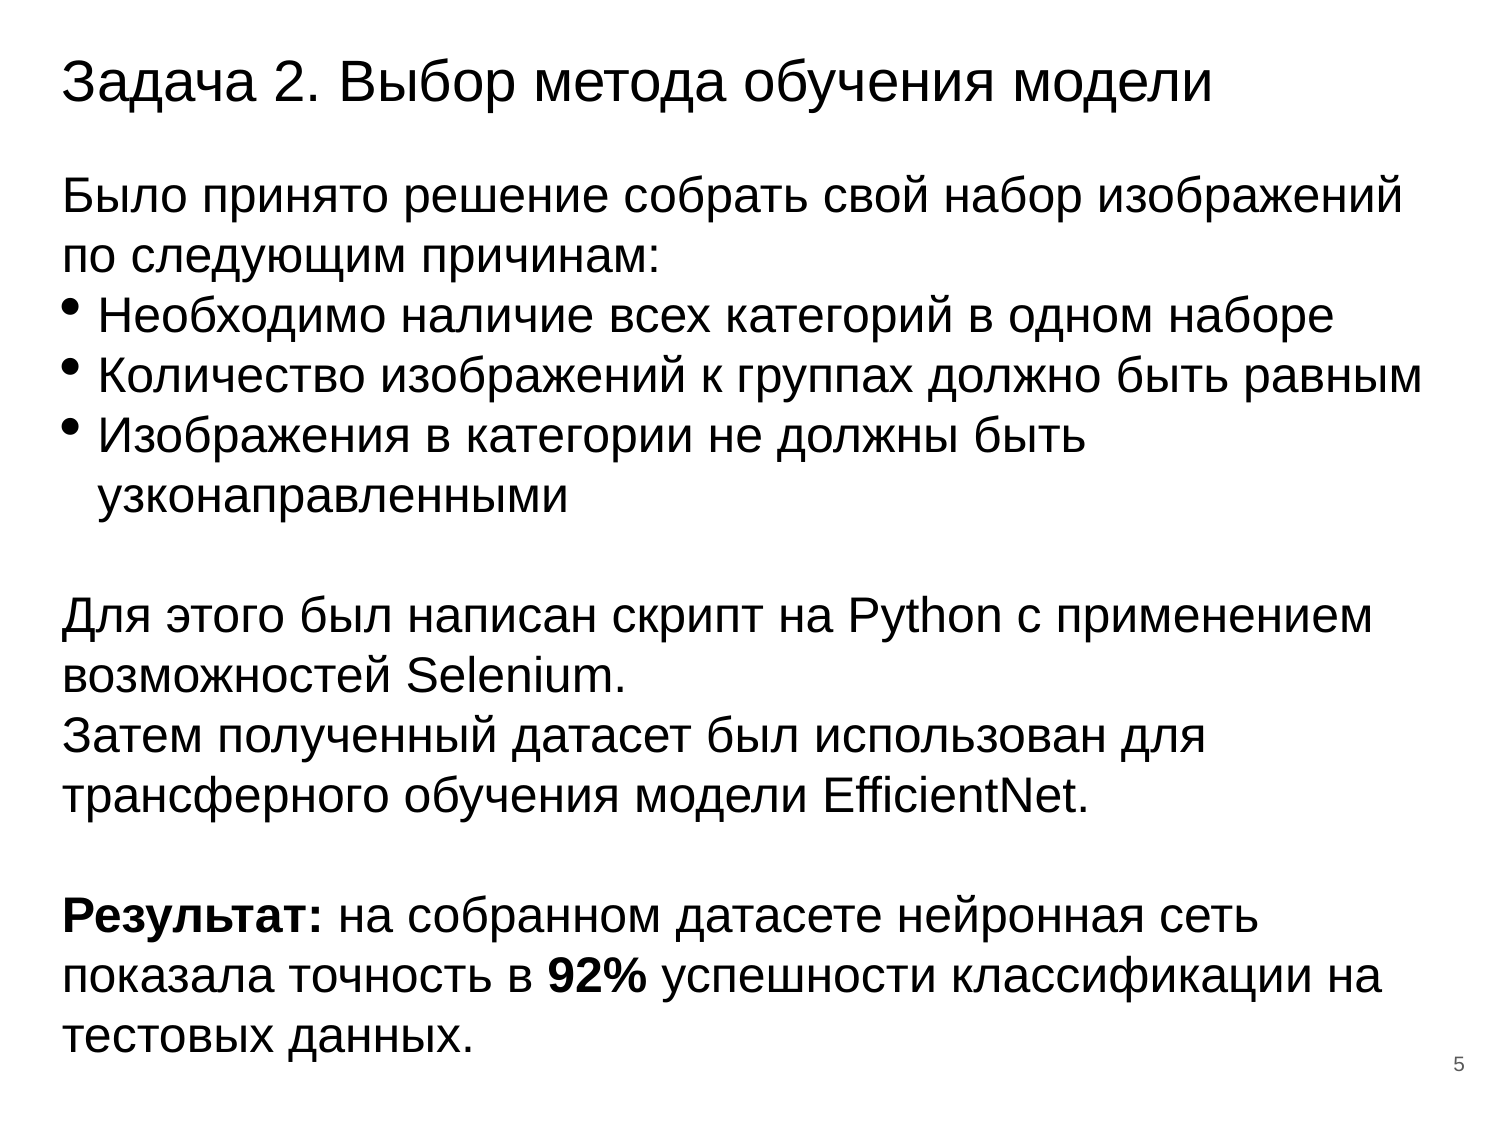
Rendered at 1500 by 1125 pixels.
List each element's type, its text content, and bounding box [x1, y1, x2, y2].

text_box Было принято решение собрать свой набор изображений по следующим причинам: Необходимо наличие всех категорий в одном наборе Количество изображений к группах должно быть равным Изображения в категории не должны быть узконаправленными Для этого был написан скрипт на Python с применением возможностей Selenium. Затем полученный датасет был использован для трансферного обучения модели EfficientNet. Результат: на собранном датасете нейронная сеть показала точность в 92% успешности классификации на тестовых данных. [47, 147, 1445, 851]
text_box <номер> [1389, 1019, 1480, 1106]
text_box Задача 2. Выбор метода обучения модели [47, 28, 1445, 147]
